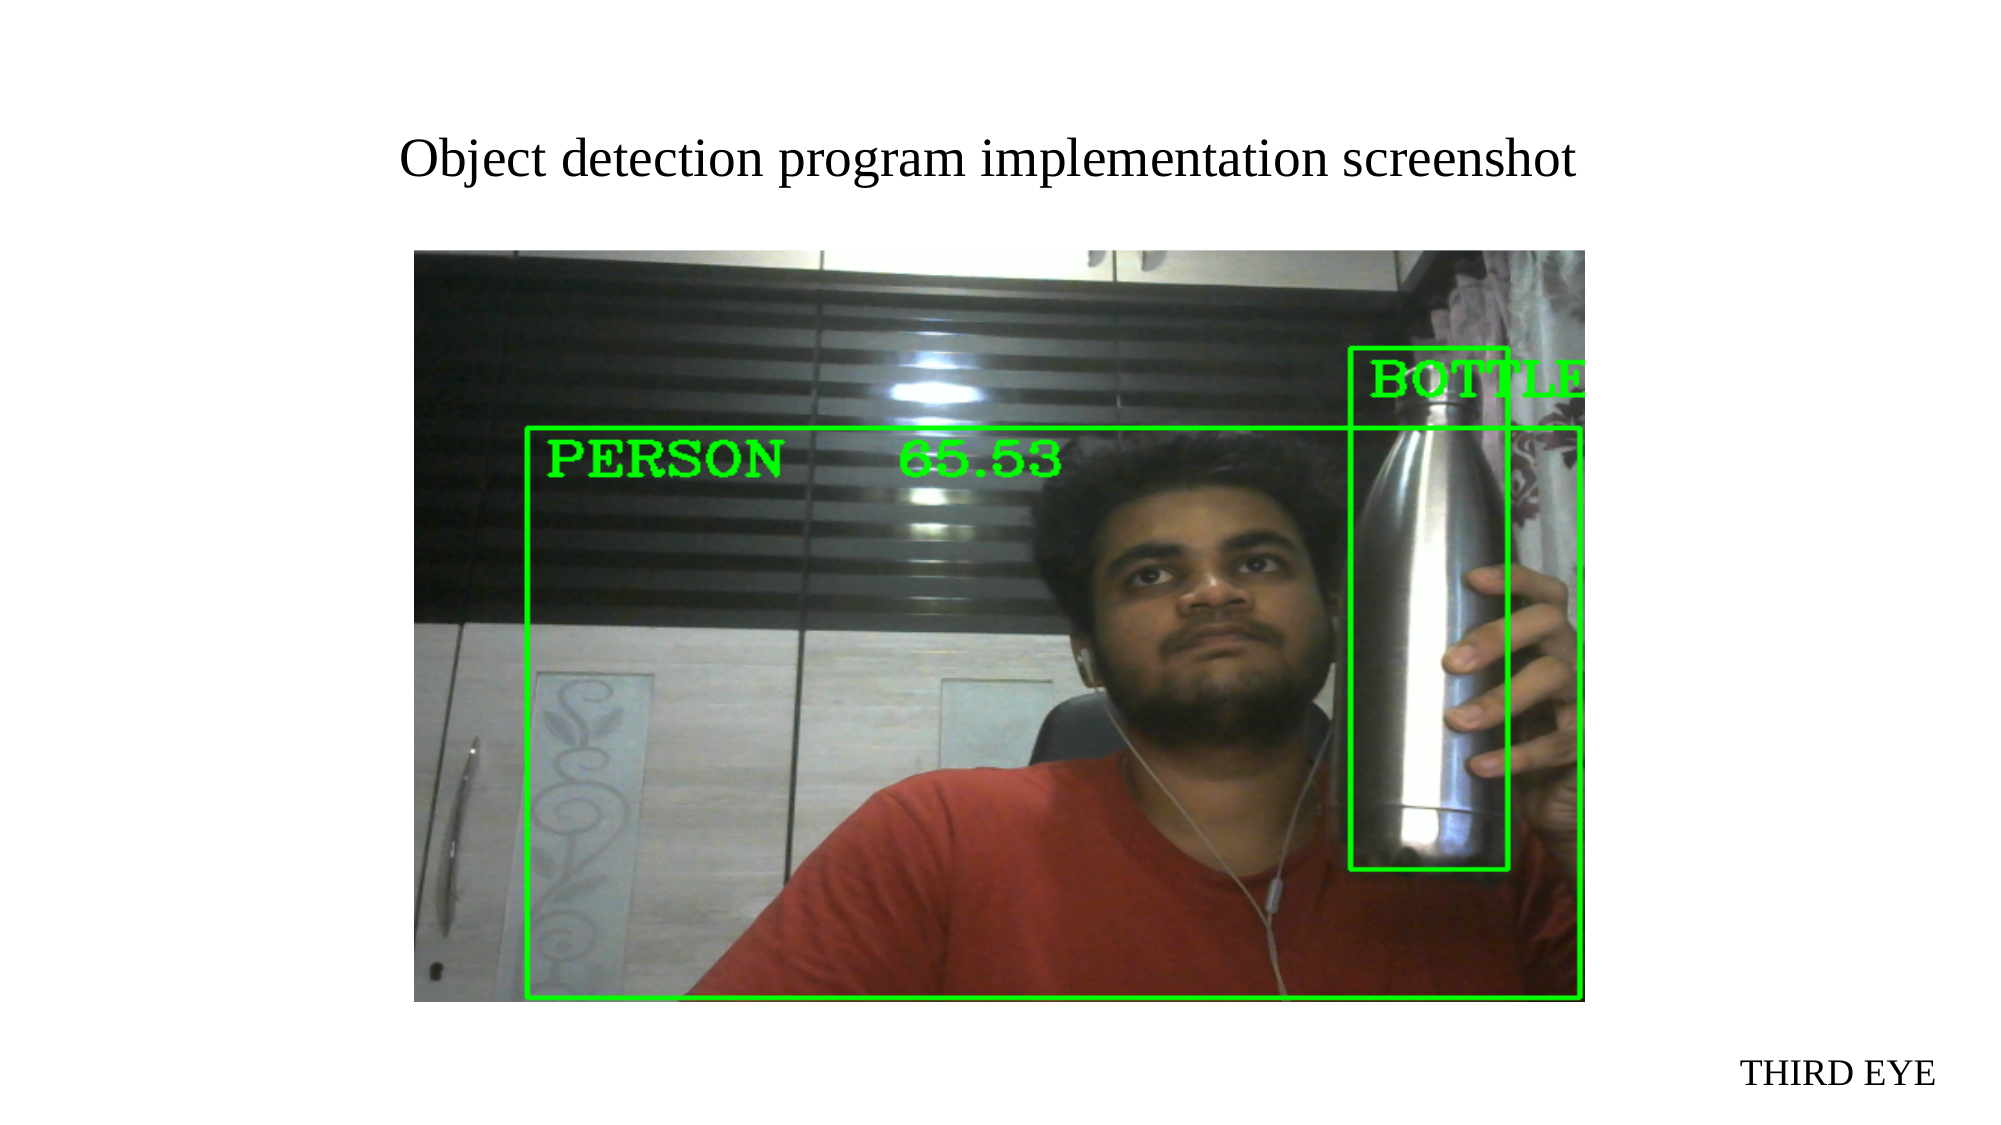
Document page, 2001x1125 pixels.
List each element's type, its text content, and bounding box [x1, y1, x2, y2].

text_box Object detection program implementation screenshot [384, 113, 1616, 195]
picture [414, 249, 1586, 1002]
text_box THIRD EYE [1725, 1040, 1965, 1125]
